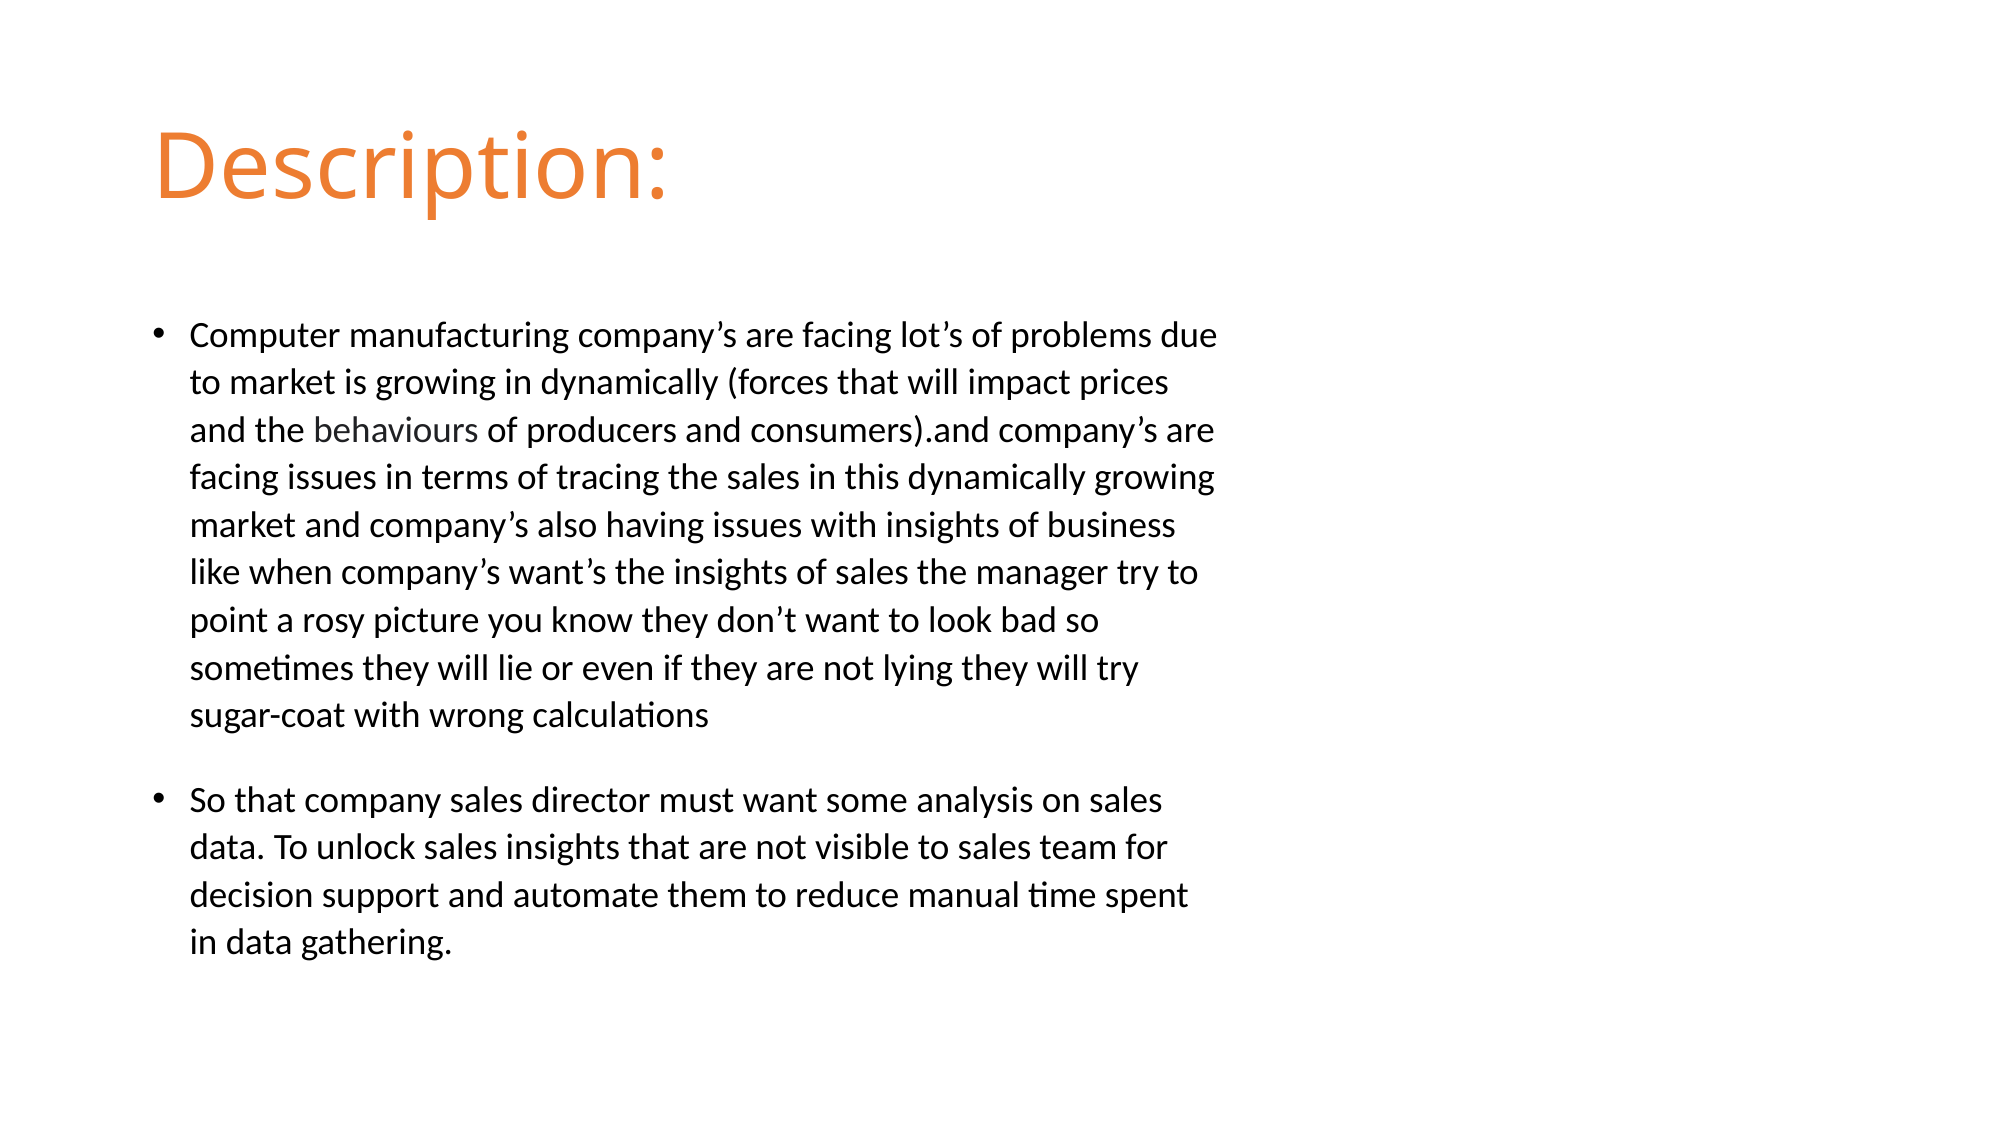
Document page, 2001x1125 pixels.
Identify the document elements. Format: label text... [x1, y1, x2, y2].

list Computer manufacturing company’s are facing lot’s of problems due to market is growing in dynamically (forces that will impact prices and the behaviours of producers and consumers).and company’s are facing issues in terms of tracing the sales in this dynamically growing market and company’s also having issues with insights of business like when company’s want’s the insights of sales the manager try to point a rosy picture you know they don’t want to look bad so sometimes they will lie or even if they are not lying they will try sugar-coat with wrong calculations So that company sales director must want some analysis on sales data. To unlock sales insights that are not visible to sales team for decision support and automate them to reduce manual time spent in data gathering. [137, 299, 1235, 974]
title Description: [137, 59, 1863, 278]
